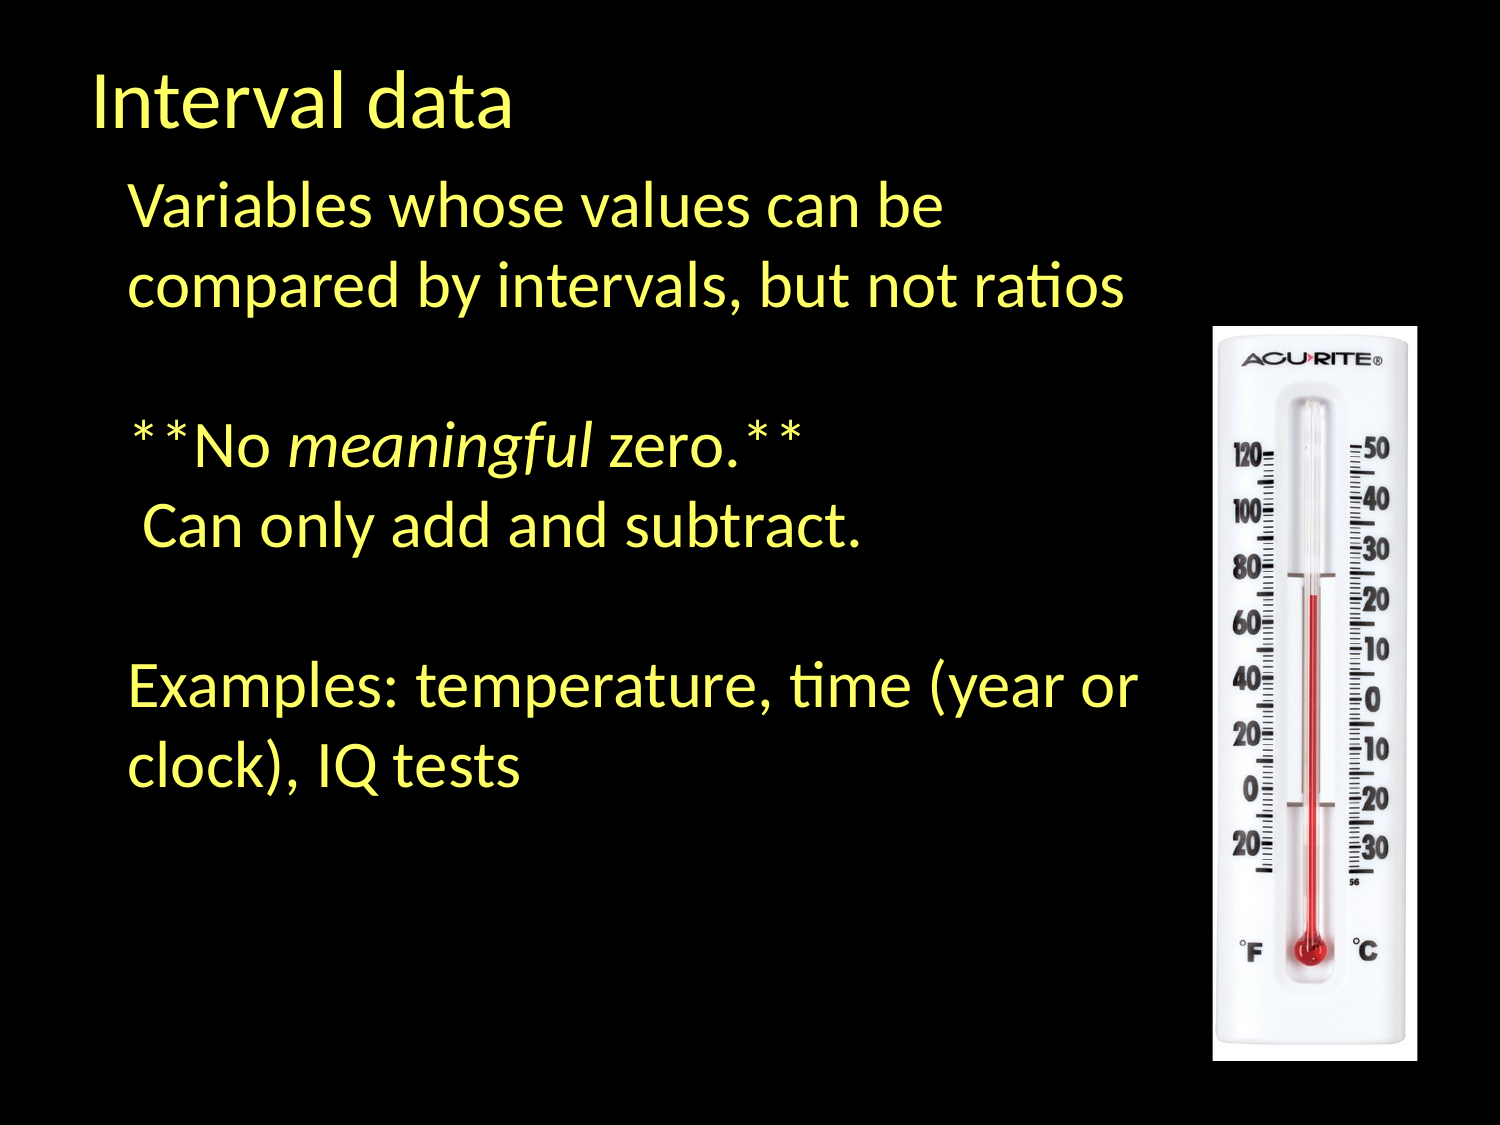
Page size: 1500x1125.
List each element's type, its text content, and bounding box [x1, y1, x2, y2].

text_box Interval data [74, 37, 536, 154]
picture [1212, 325, 1418, 1062]
text_box Variables whose values can be compared by intervals, but not ratios **No meaningful zero.** Can only add and subtract. Examples: temperature, time (year or clock), IQ tests [112, 153, 1188, 815]
